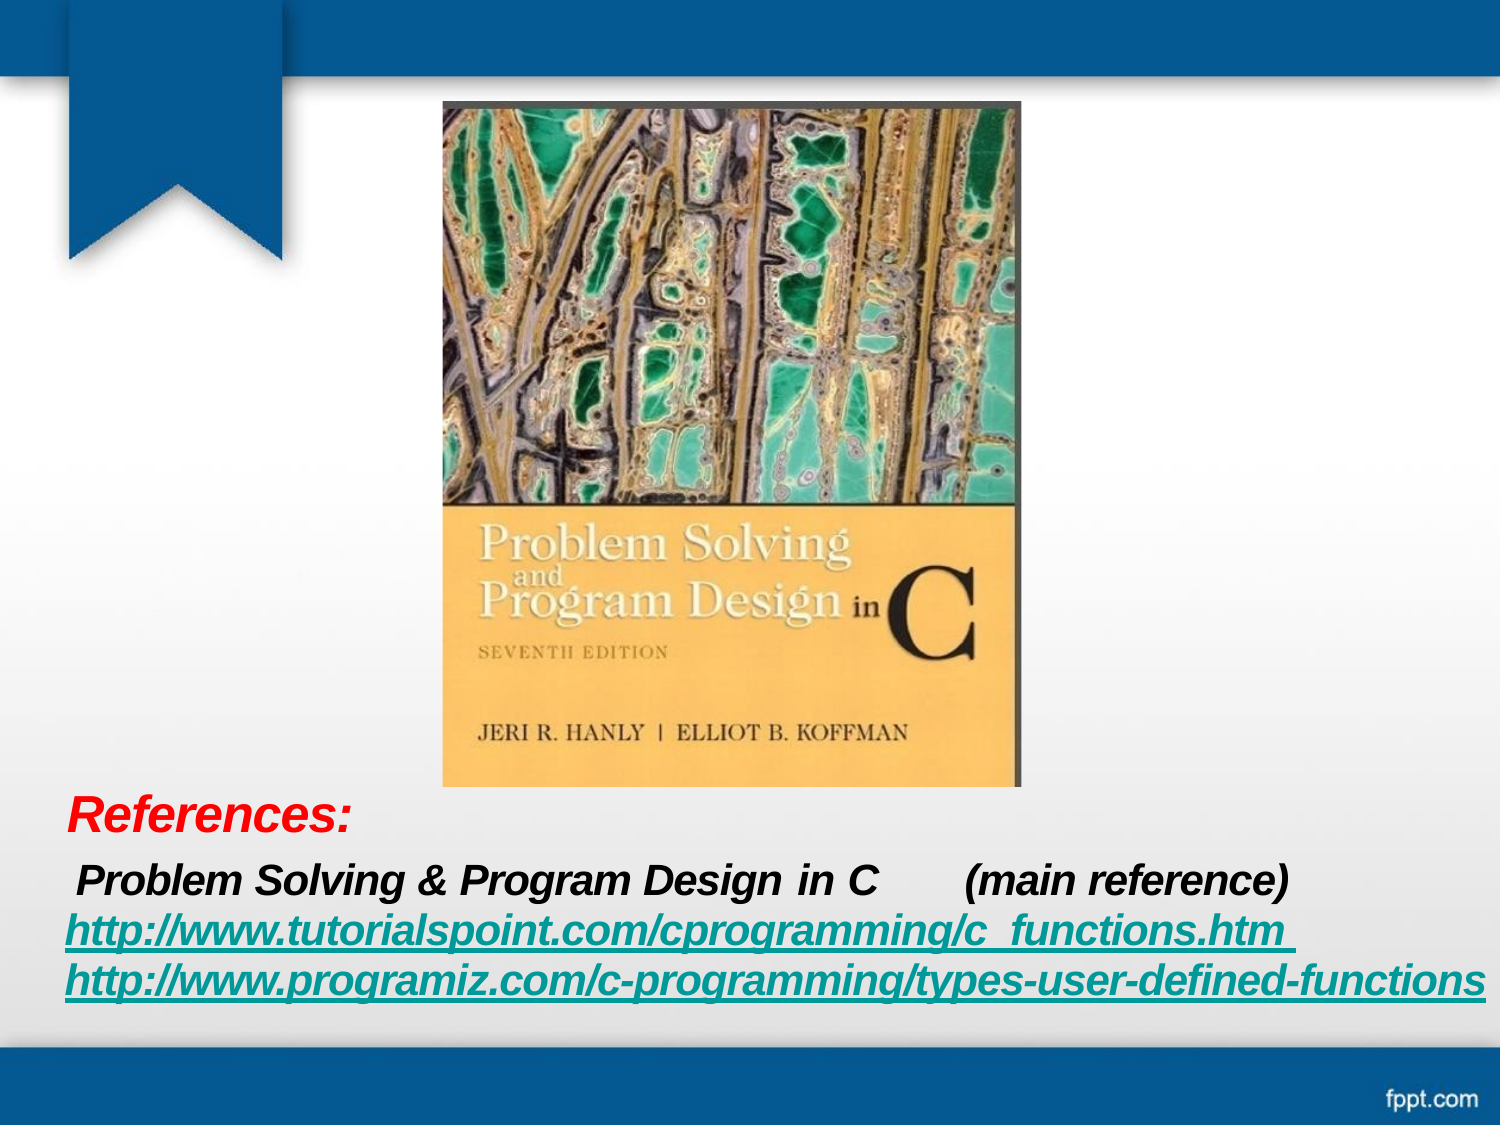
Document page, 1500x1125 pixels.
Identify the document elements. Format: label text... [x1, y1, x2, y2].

picture [0, 0, 1500, 1125]
text_box [442, 101, 1022, 787]
title References: Problem Solving & Program Design in C (main reference) http://www.tutorialspoint.com/cprogramming/c_functions.htm http://www.programiz.com/c-programming/types-user-defined-functions [62, 770, 1493, 1005]
